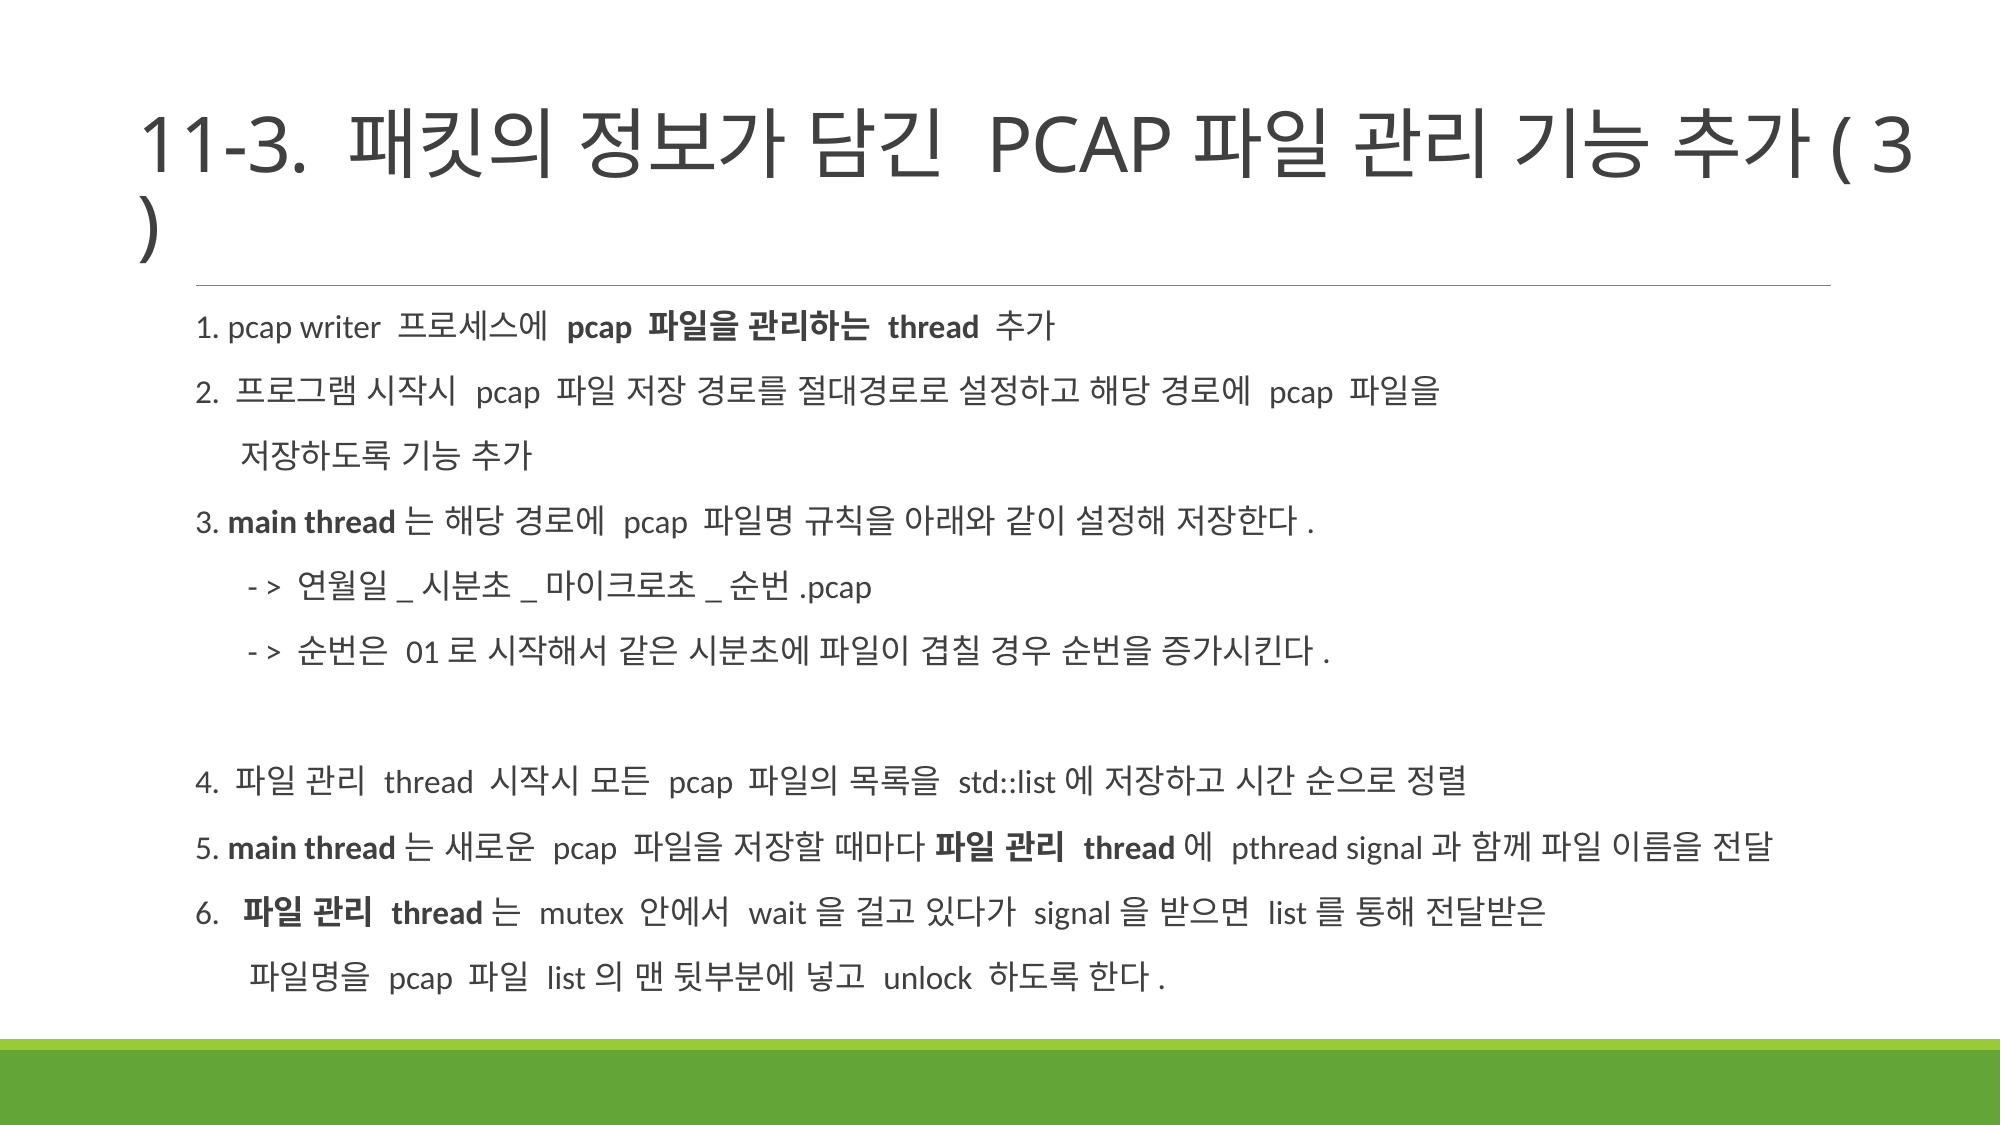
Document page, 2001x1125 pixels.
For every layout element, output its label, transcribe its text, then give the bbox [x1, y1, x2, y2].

list 1. pcap writer 프로세스에 pcap 파일을 관리하는 thread 추가 2. 프로그램 시작시 pcap 파일 저장 경로를 절대경로로 설정하고 해당 경로에 pcap 파일을 저장하도록 기능 추가 3. main thread는 해당 경로에 pcap 파일명 규칙을 아래와 같이 설정해 저장한다. - > 연월일_시분초_마이크로초_순번.pcap - > 순번은 01로 시작해서 같은 시분초에 파일이 겹칠 경우 순번을 증가시킨다. 4. 파일 관리 thread 시작시 모든 pcap 파일의 목록을 std::list에 저장하고 시간 순으로 정렬 5. main thread는 새로운 pcap 파일을 저장할 때마다 파일 관리 thread에 pthread signal과 함께 파일 이름을 전달 6. 파일 관리 thread는 mutex 안에서 wait을 걸고 있다가 signal을 받으면 list를 통해 전달받은 파일명을 pcap 파일 list의 맨 뒷부분에 넣고 unlock 하도록 한다. [180, 302, 1966, 1016]
title 11-3. 패킷의 정보가 담긴 PCAP파일 관리 기능 추가( 3 ) [122, 36, 1943, 275]
